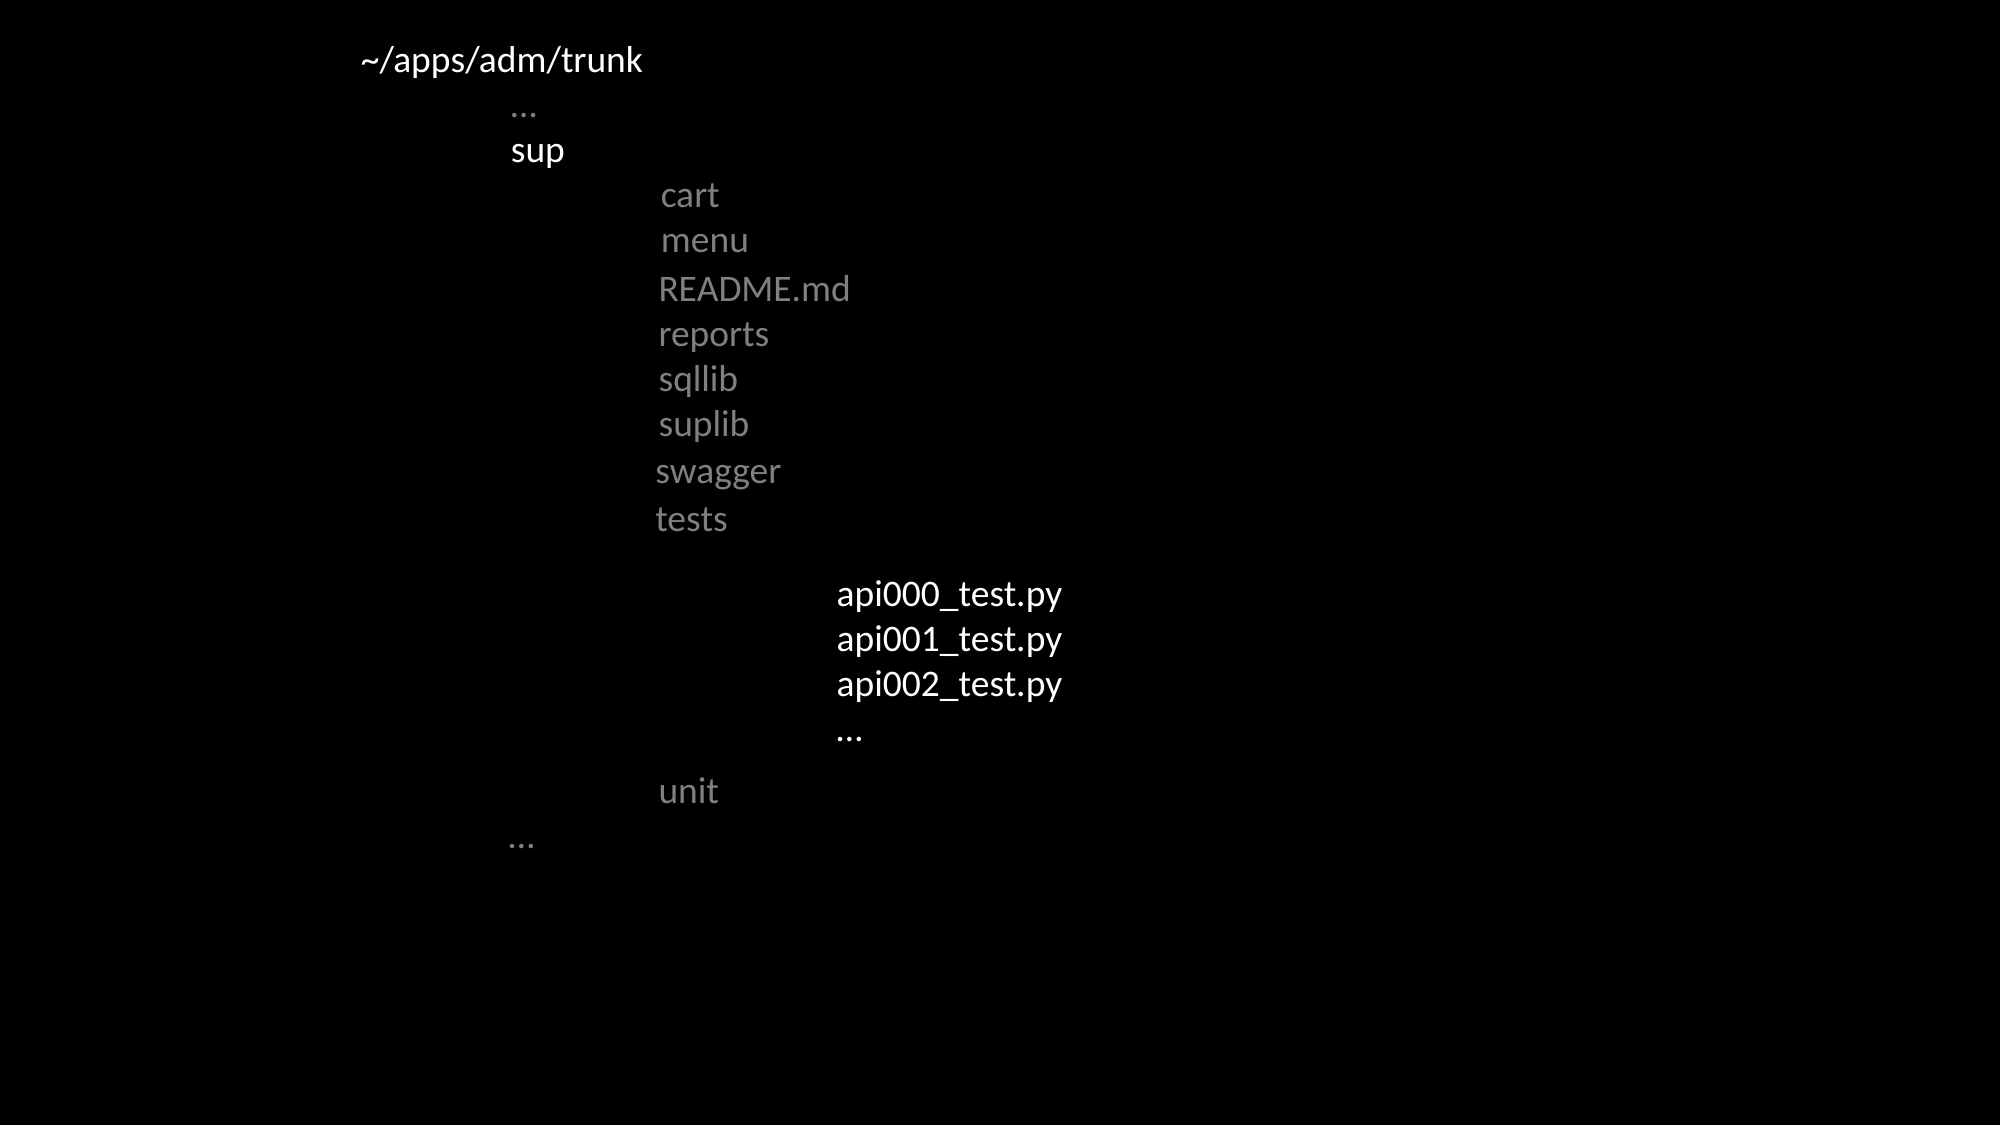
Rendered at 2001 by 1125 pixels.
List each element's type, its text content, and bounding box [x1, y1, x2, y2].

text_box swagger [640, 438, 874, 486]
text_box api000_test.py api001_test.py api002_test.py … [821, 561, 1822, 757]
text_box tests [640, 486, 1641, 547]
text_box README.md reports sqllib suplib [343, 256, 1017, 452]
text_box unit … [343, 758, 1344, 864]
text_box ~/apps/adm/trunk … sup cart menu [346, 27, 764, 268]
